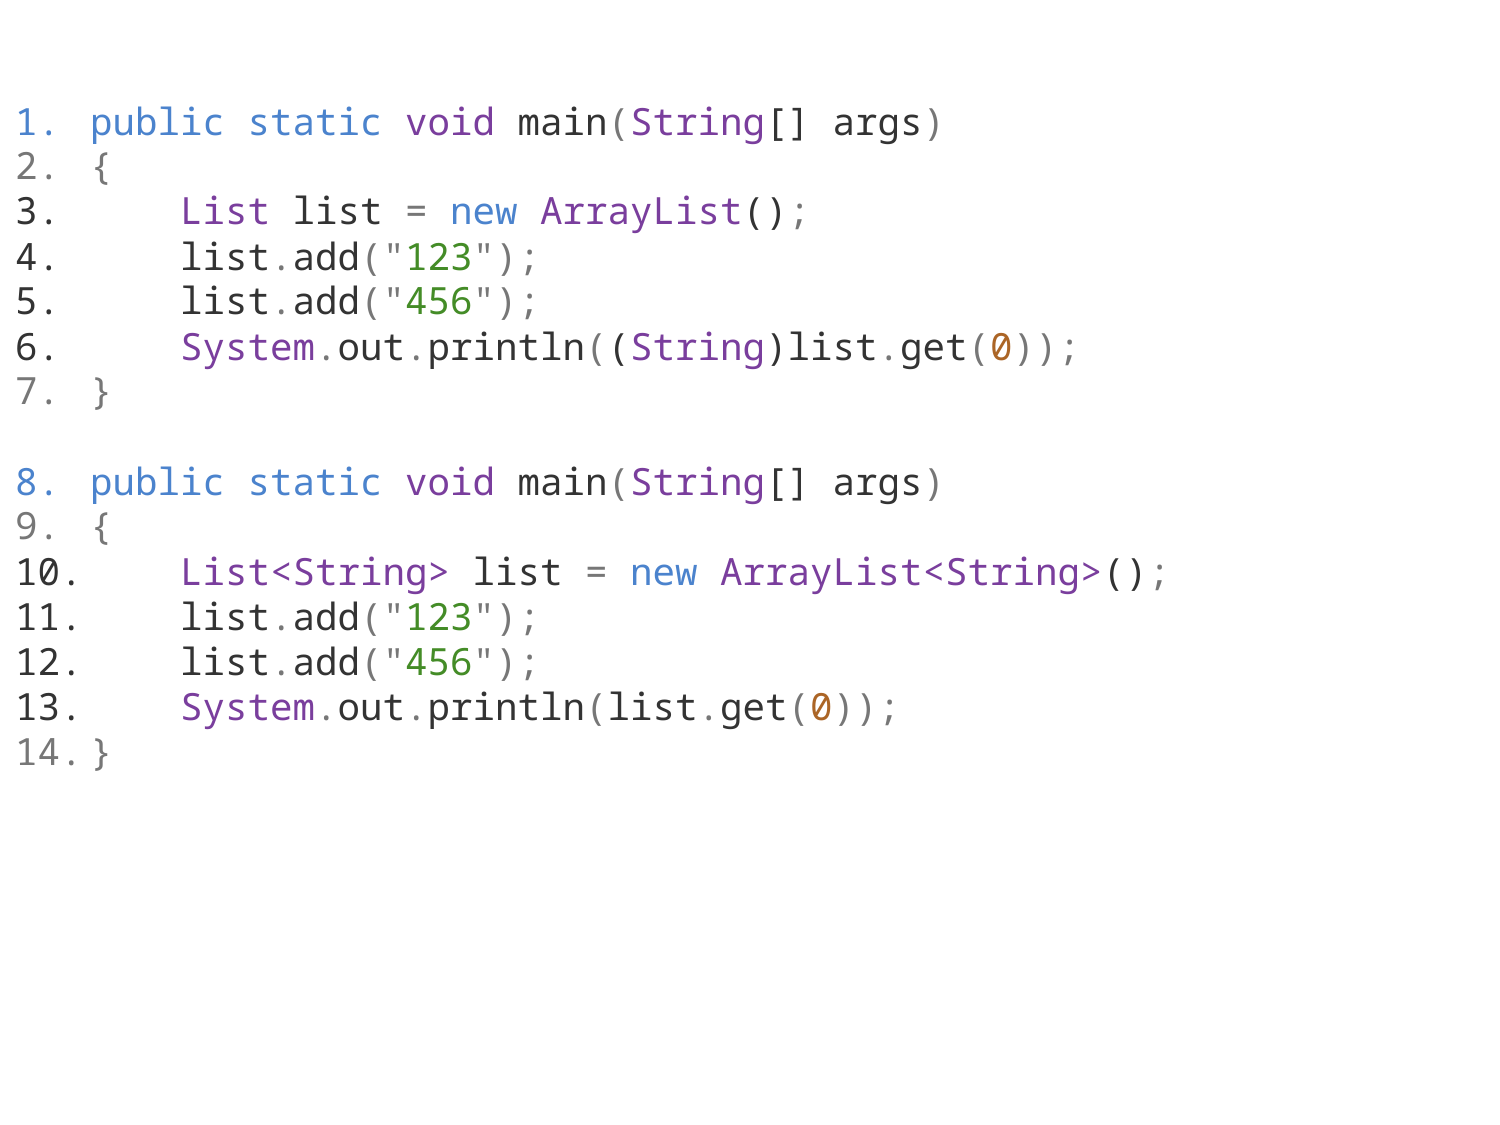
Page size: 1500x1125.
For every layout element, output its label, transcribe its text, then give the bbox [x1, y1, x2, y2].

list public static void main(String[] args) { List list = new ArrayList(); list.add("123"); list.add("456"); System.out.println((String)list.get(0)); } public static void main(String[] args) { List<String> list = new ArrayList<String>(); list.add("123"); list.add("456"); System.out.println(list.get(0)); } [0, 0, 1500, 1125]
